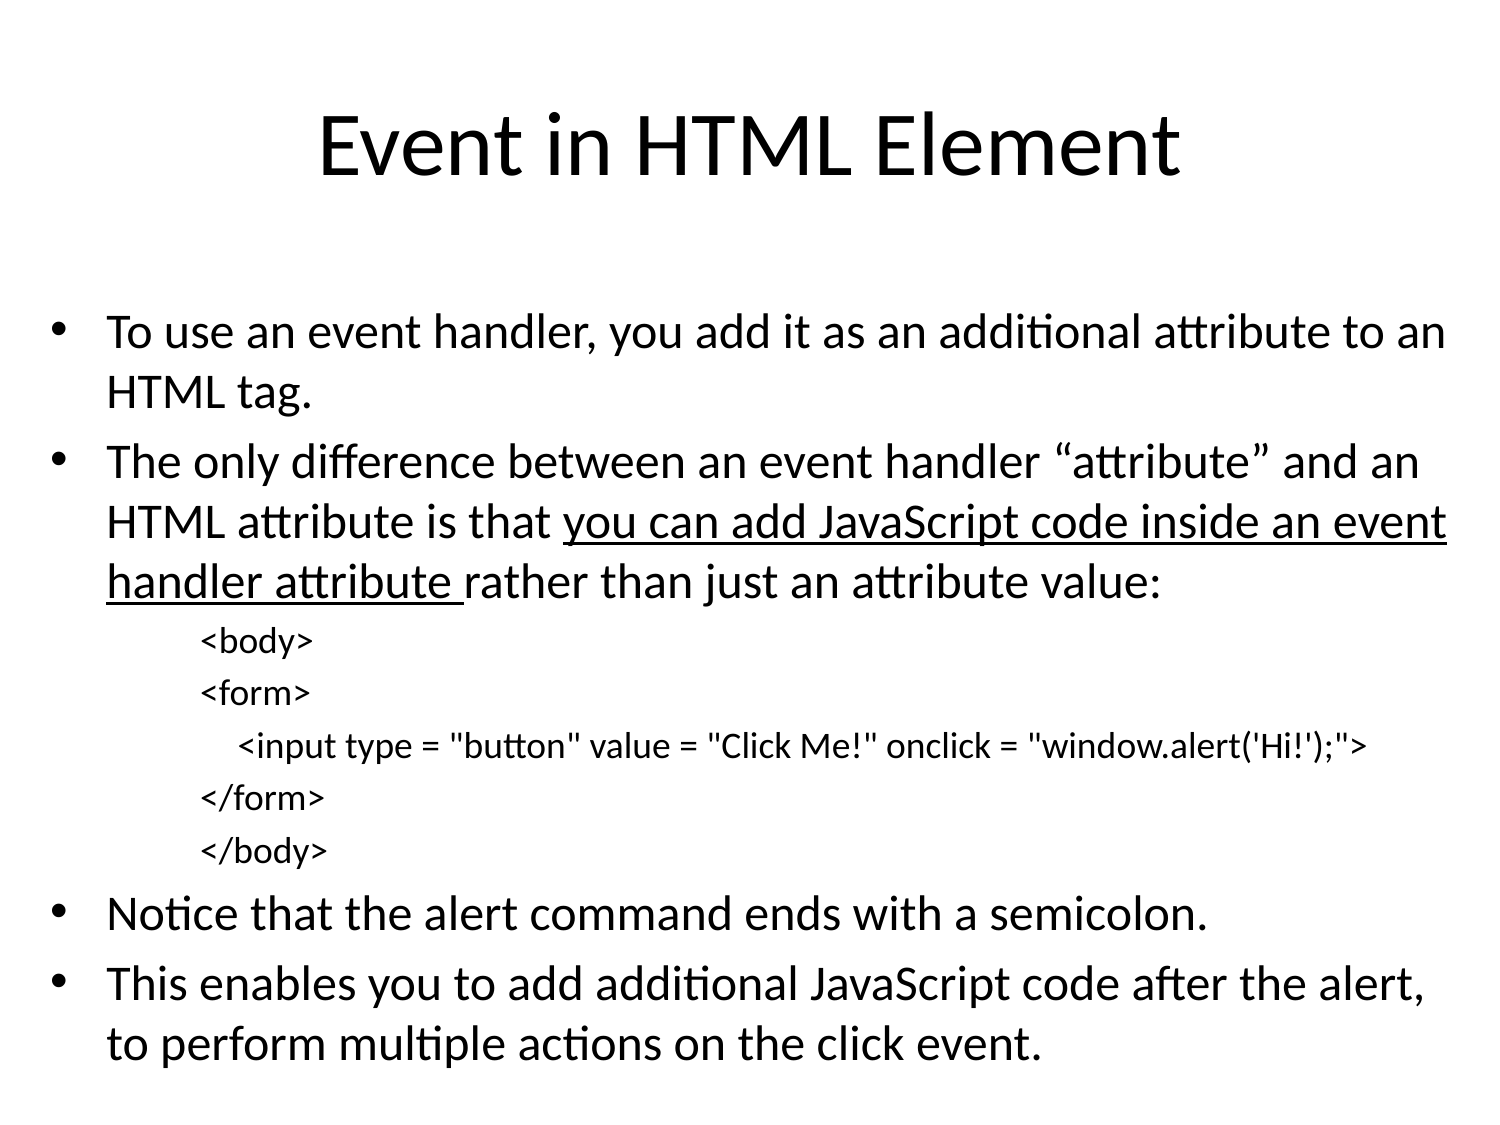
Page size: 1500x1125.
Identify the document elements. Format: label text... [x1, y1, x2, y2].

title Event in HTML Element [75, 45, 1425, 233]
list To use an event handler, you add it as an additional attribute to an HTML tag. The only difference between an event handler “attribute” and an HTML attribute is that you can add JavaScript code inside an event handler attribute rather than just an attribute value: <body> <form> <input type = "button" value = "Click Me!" onclick = "window.alert('Hi!');"> </form> </body> Notice that the alert command ends with a semicolon. This enables you to add additional JavaScript code after the alert, to perform multiple actions on the click event. [35, 290, 1477, 1090]
